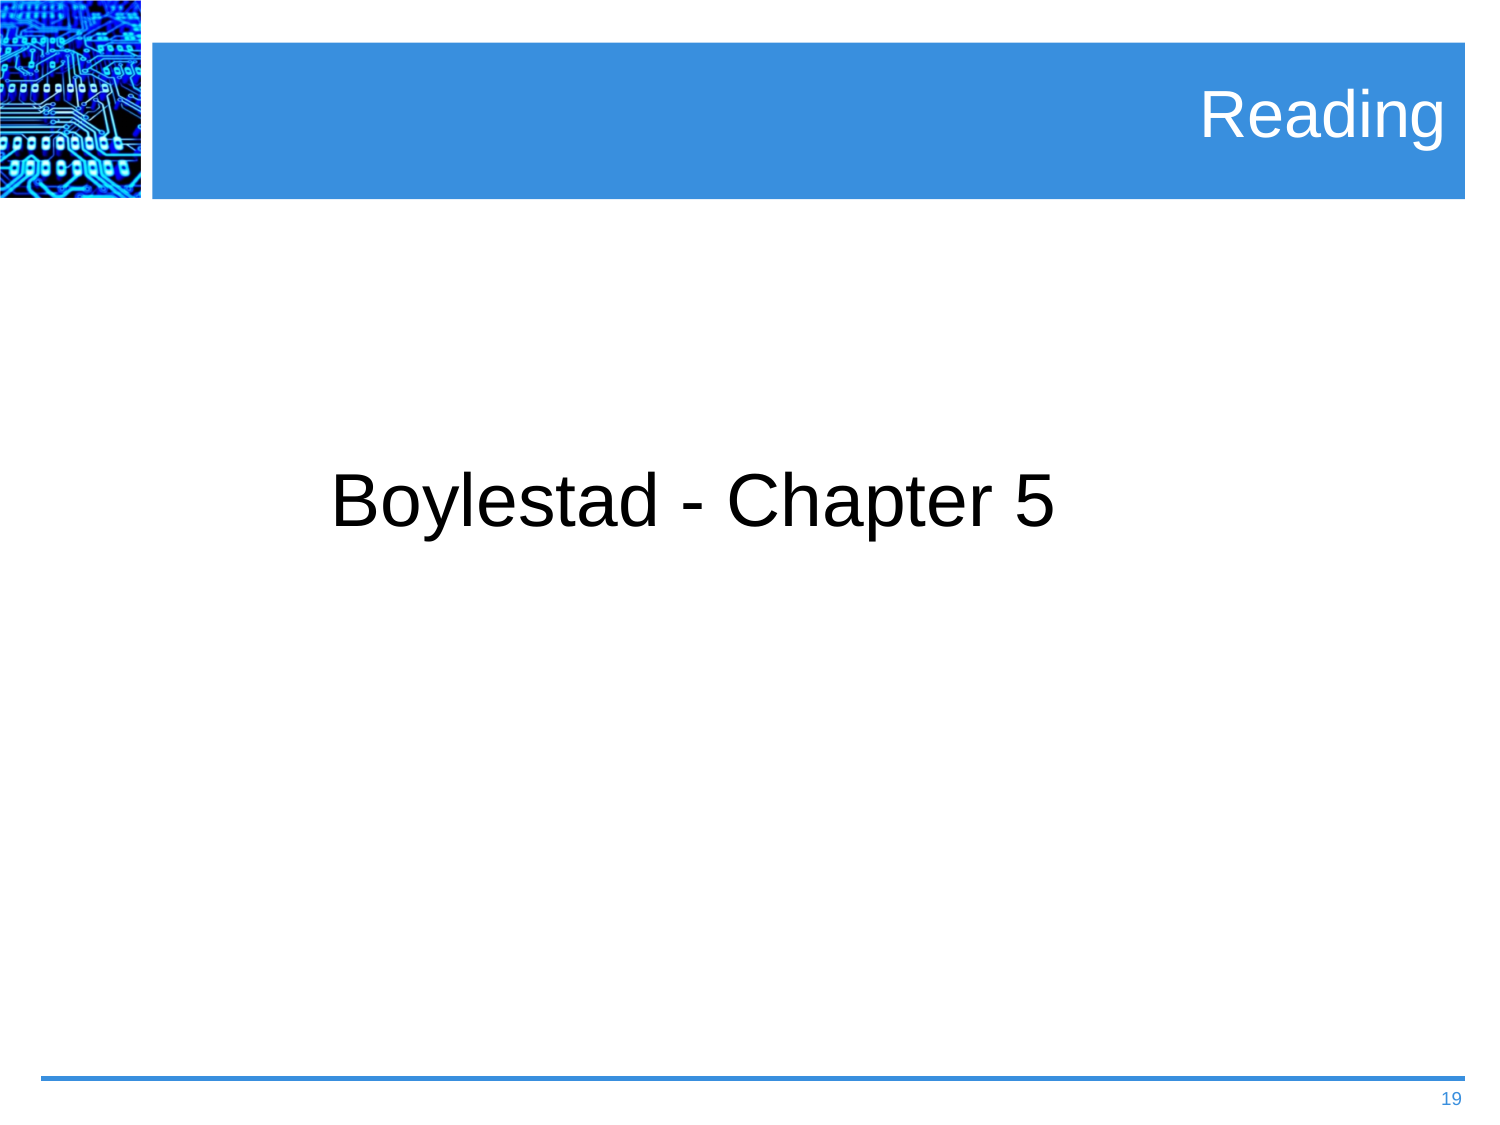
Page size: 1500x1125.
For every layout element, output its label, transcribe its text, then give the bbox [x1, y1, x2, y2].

slide_number 19 [1421, 1080, 1463, 1116]
picture [1, 1, 140, 197]
text_box Boylestad - Chapter 5 [316, 443, 1072, 549]
title Reading [304, 54, 1463, 159]
picture [6, 176, 32, 197]
